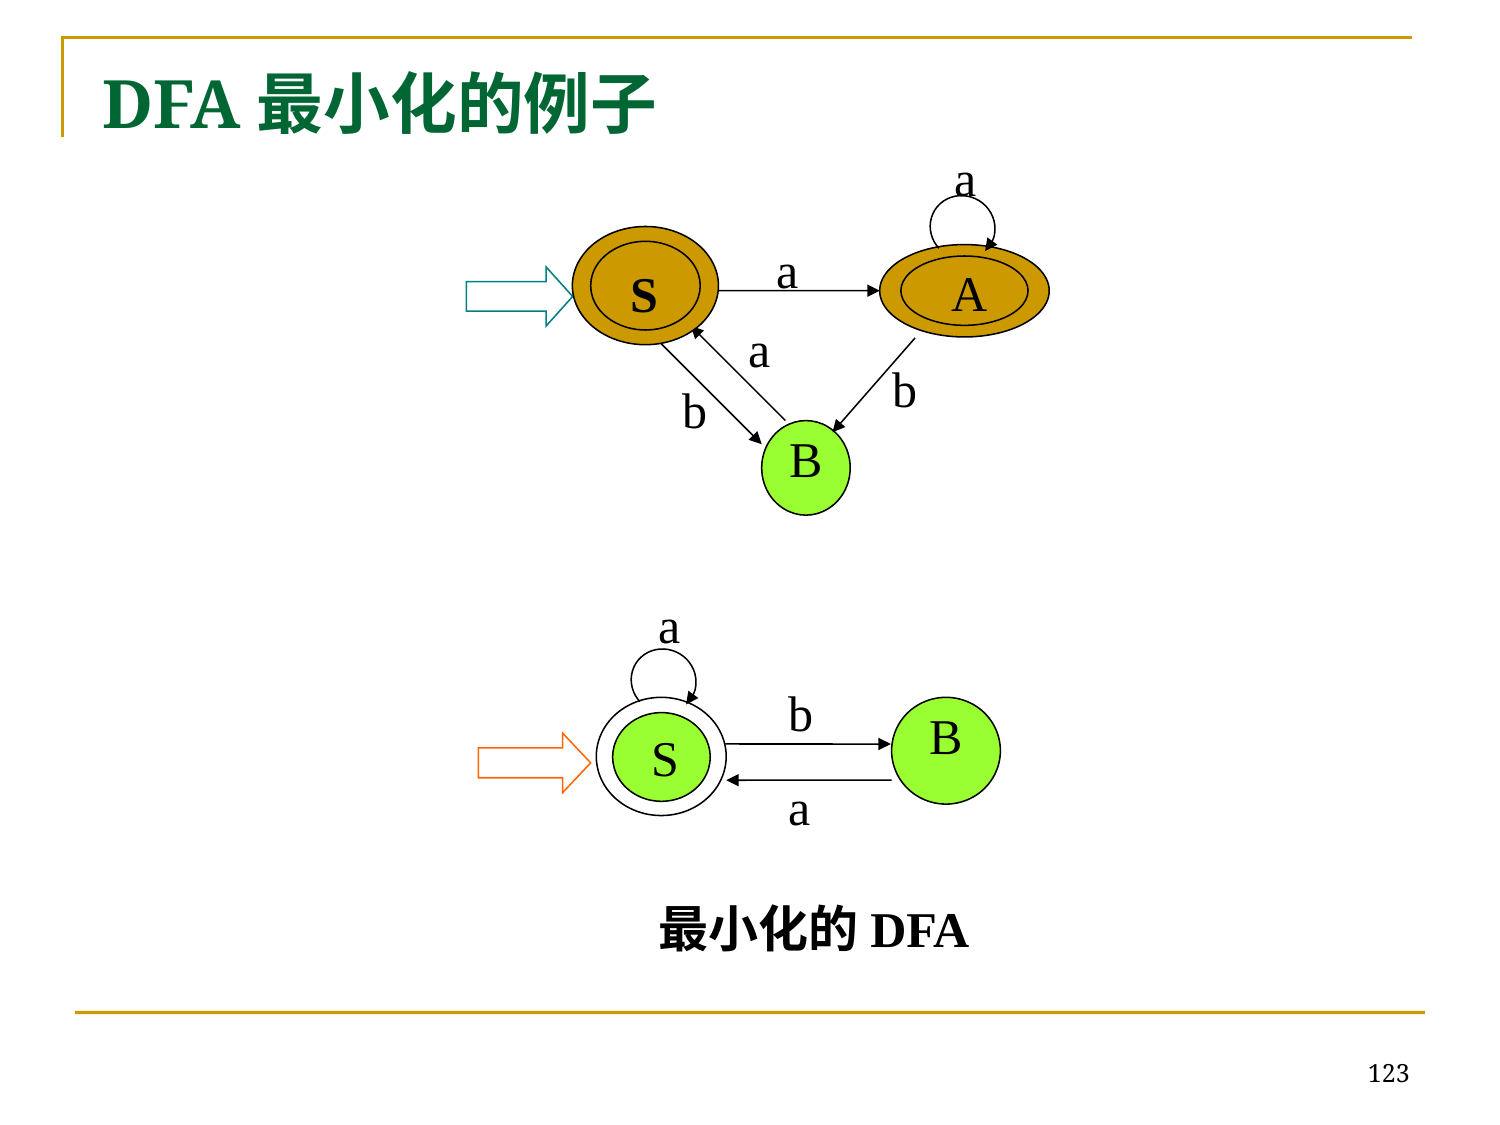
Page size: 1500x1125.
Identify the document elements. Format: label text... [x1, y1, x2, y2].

slide_number 123 [1074, 1023, 1426, 1100]
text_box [466, 138, 1050, 516]
title DFA最小化的例子 [53, 54, 1275, 188]
text_box 最小化的DFA [643, 890, 1046, 966]
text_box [478, 585, 1001, 845]
